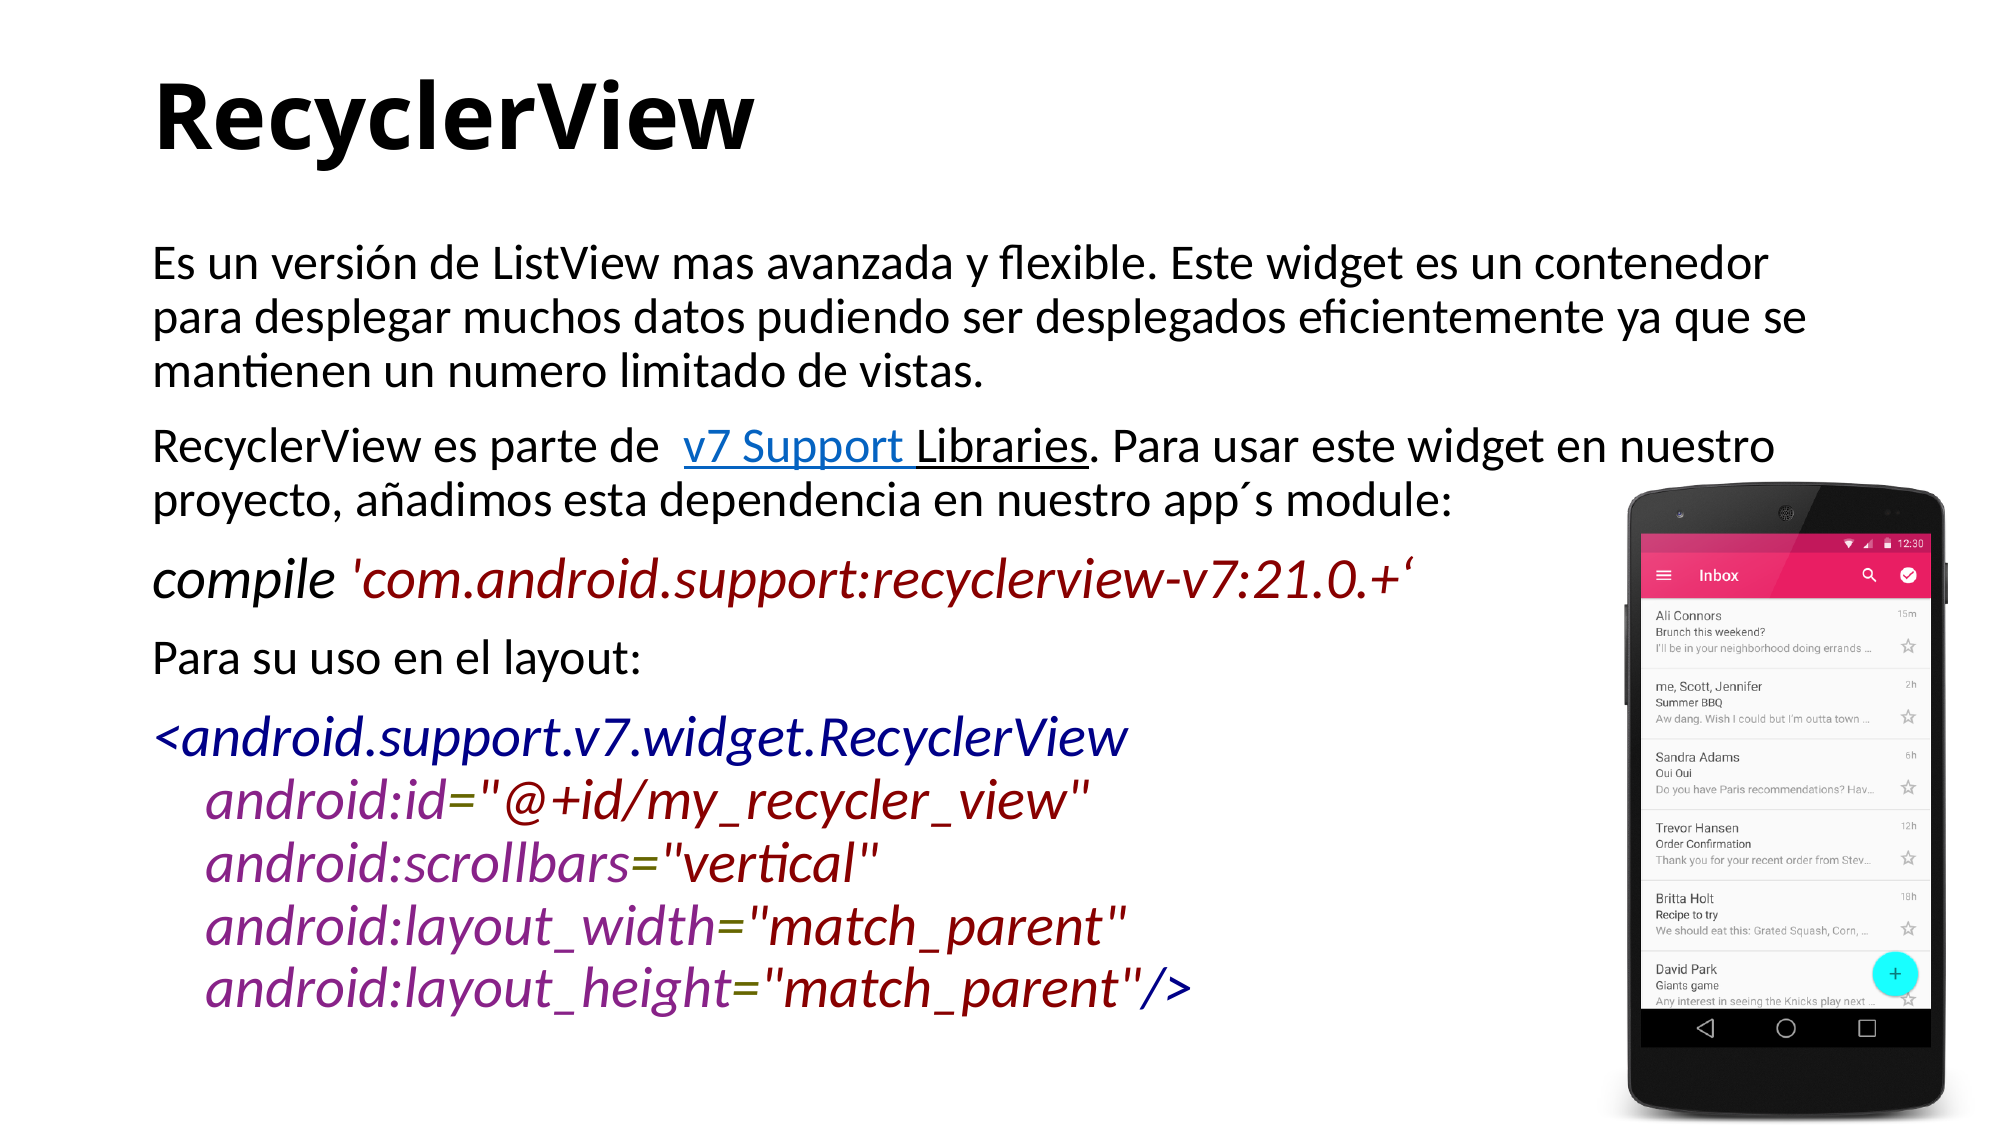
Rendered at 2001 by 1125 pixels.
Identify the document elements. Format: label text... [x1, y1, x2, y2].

picture [1597, 481, 1975, 1125]
title RecyclerView [137, 11, 1863, 228]
list Es un versión de ListView mas avanzada y flexible. Este widget es un contenedor para desplegar muchos datos pudiendo ser desplegados eficientemente ya que se mantienen un numero limitado de vistas. RecyclerView es parte de v7 Support Libraries. Para usar este widget en nuestro proyecto, añadimos esta dependencia en nuestro app´s module: compile 'com.android.support:recyclerview-v7:21.0.+‘ Para su uso en el layout: <android.support.v7.widget.RecyclerView android:id="@+id/my_recycler_view" android:scrollbars="vertical" android:layout_width="match_parent" android:layout_height="match_parent"/> [137, 228, 1863, 1088]
